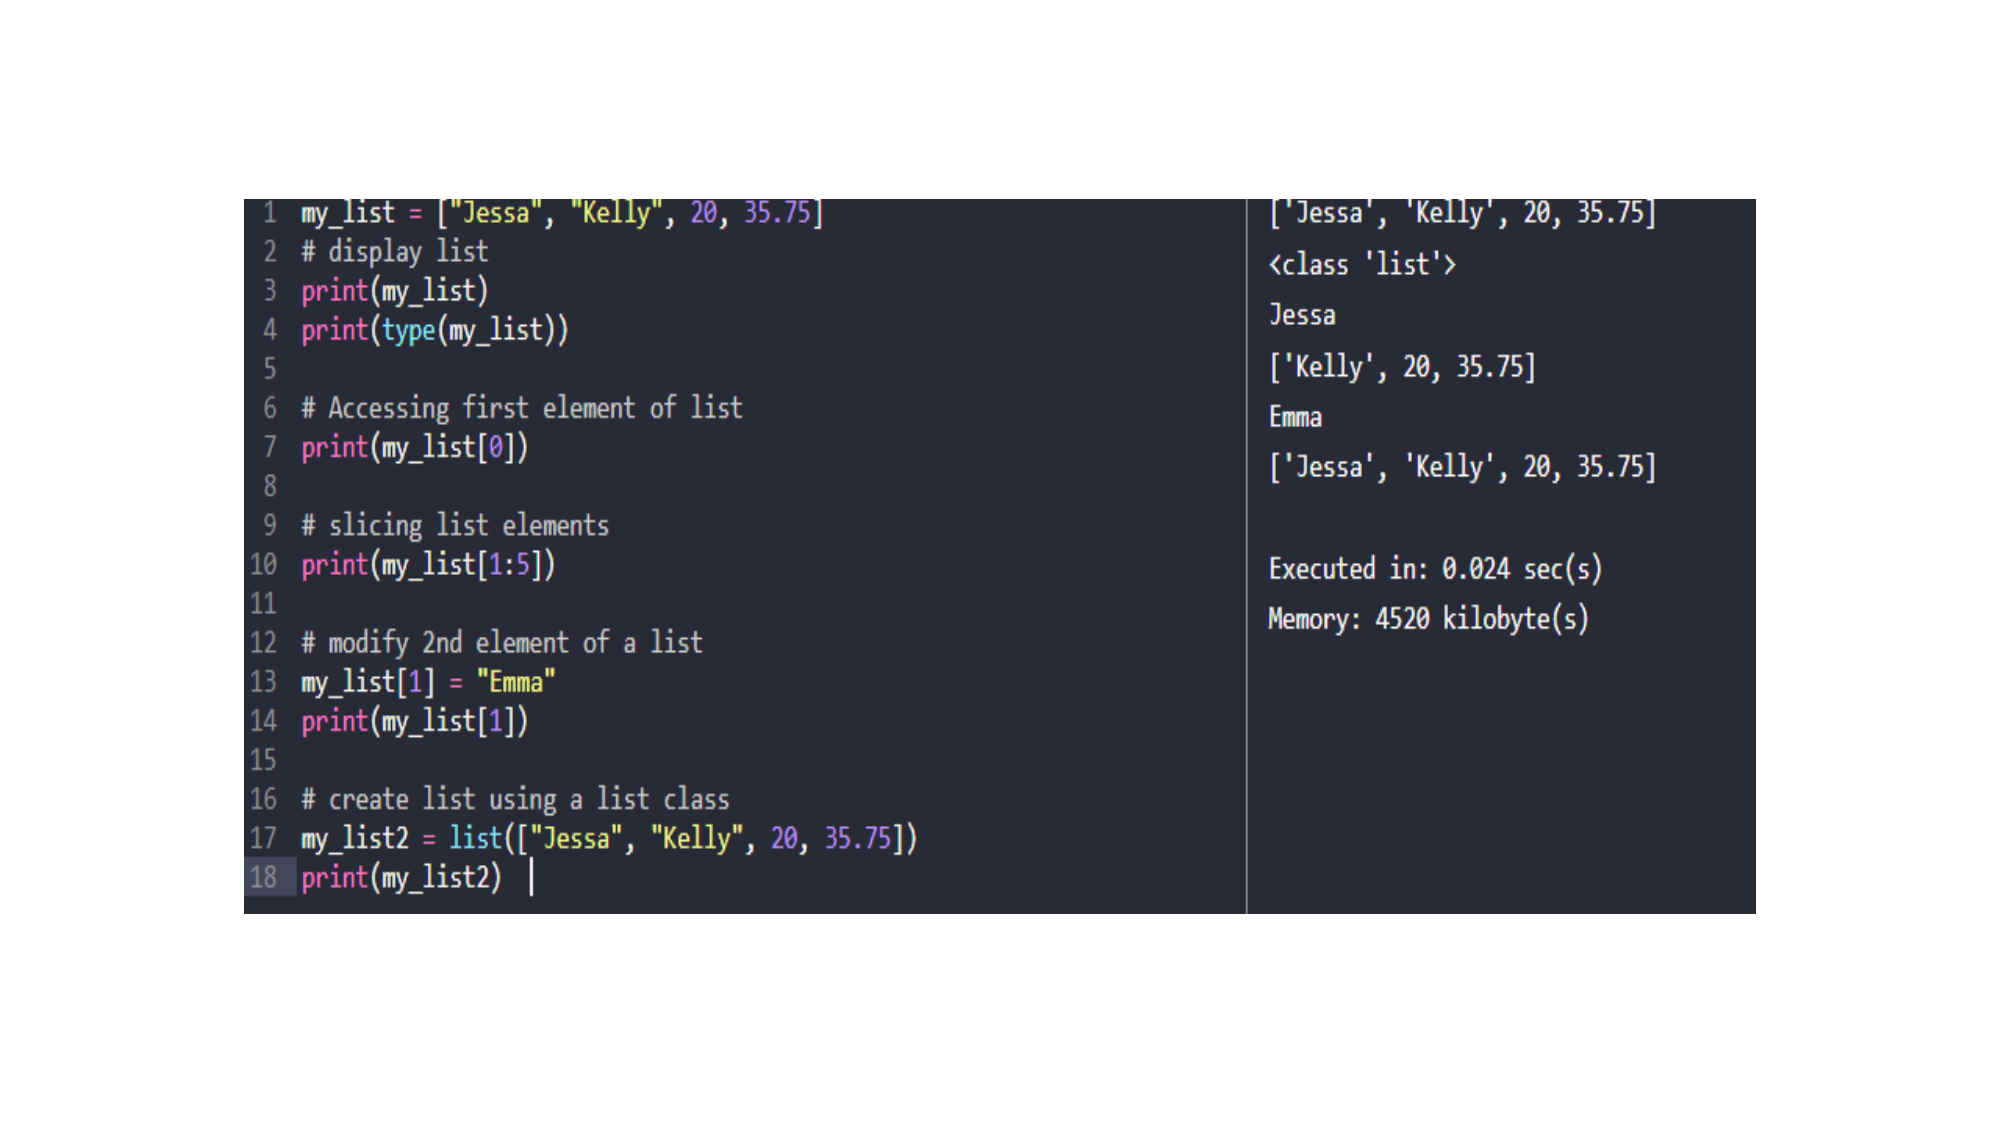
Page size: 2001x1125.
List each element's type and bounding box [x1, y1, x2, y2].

list [244, 199, 1756, 914]
